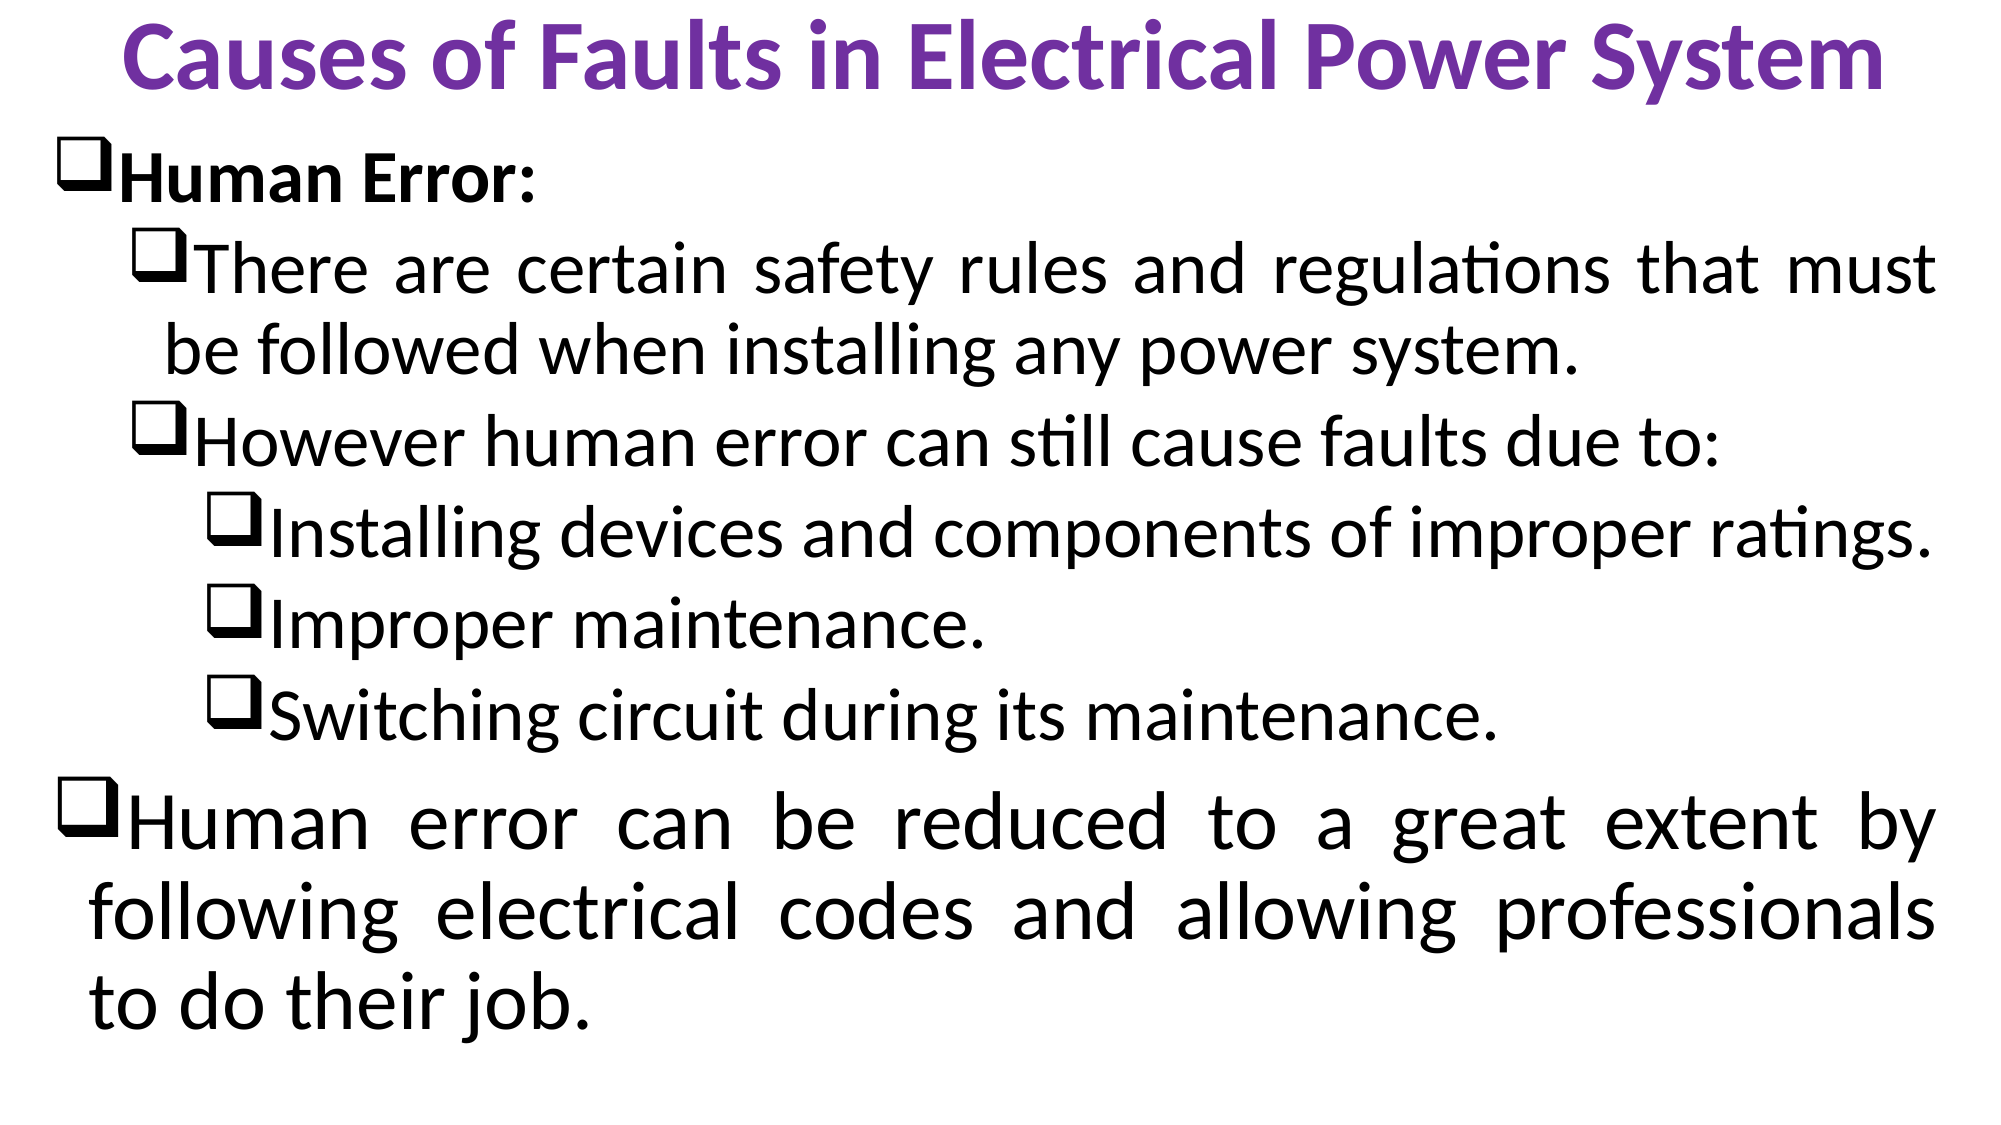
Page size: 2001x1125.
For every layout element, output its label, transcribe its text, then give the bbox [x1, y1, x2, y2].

text_box Causes of Faults in Electrical Power System [10, 0, 2000, 117]
list Human Error: There are certain safety rules and regulations that must be followed when installing any power system. However human error can still cause faults due to: Installing devices and components of improper ratings. Improper maintenance. Switching circuit during its maintenance. Human error can be reduced to a great extent by following electrical codes and allowing professionals to do their job. [36, 130, 1955, 1125]
